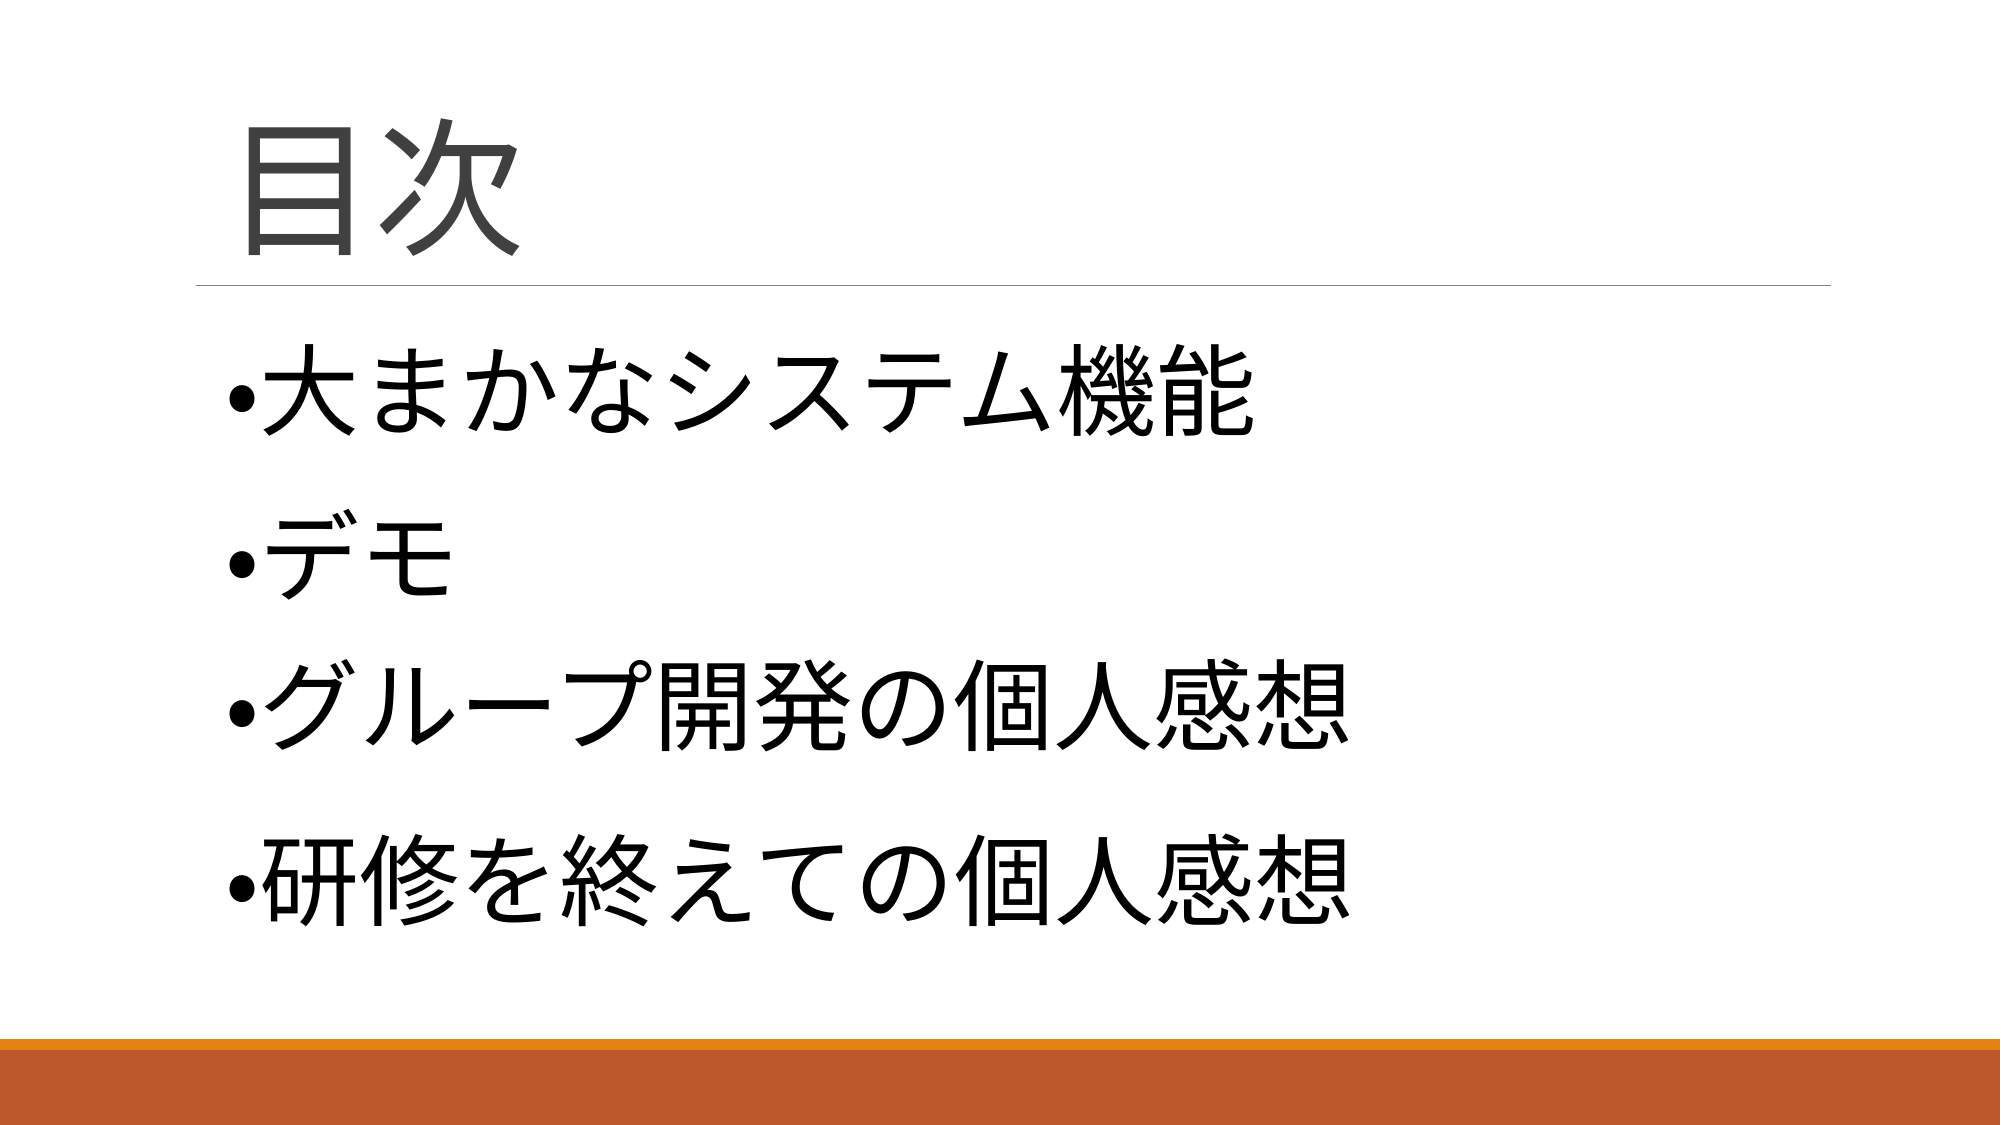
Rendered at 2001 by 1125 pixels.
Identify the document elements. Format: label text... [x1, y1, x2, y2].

text_box ・大まかなシステム機能 [210, 320, 1358, 456]
title 目次 [210, 44, 1861, 283]
text_box ・デモ [210, 487, 810, 622]
text_box ・研修を終えての個人感想 [210, 811, 1563, 946]
text_box ・グループ開発の個人感想 [210, 636, 1530, 772]
